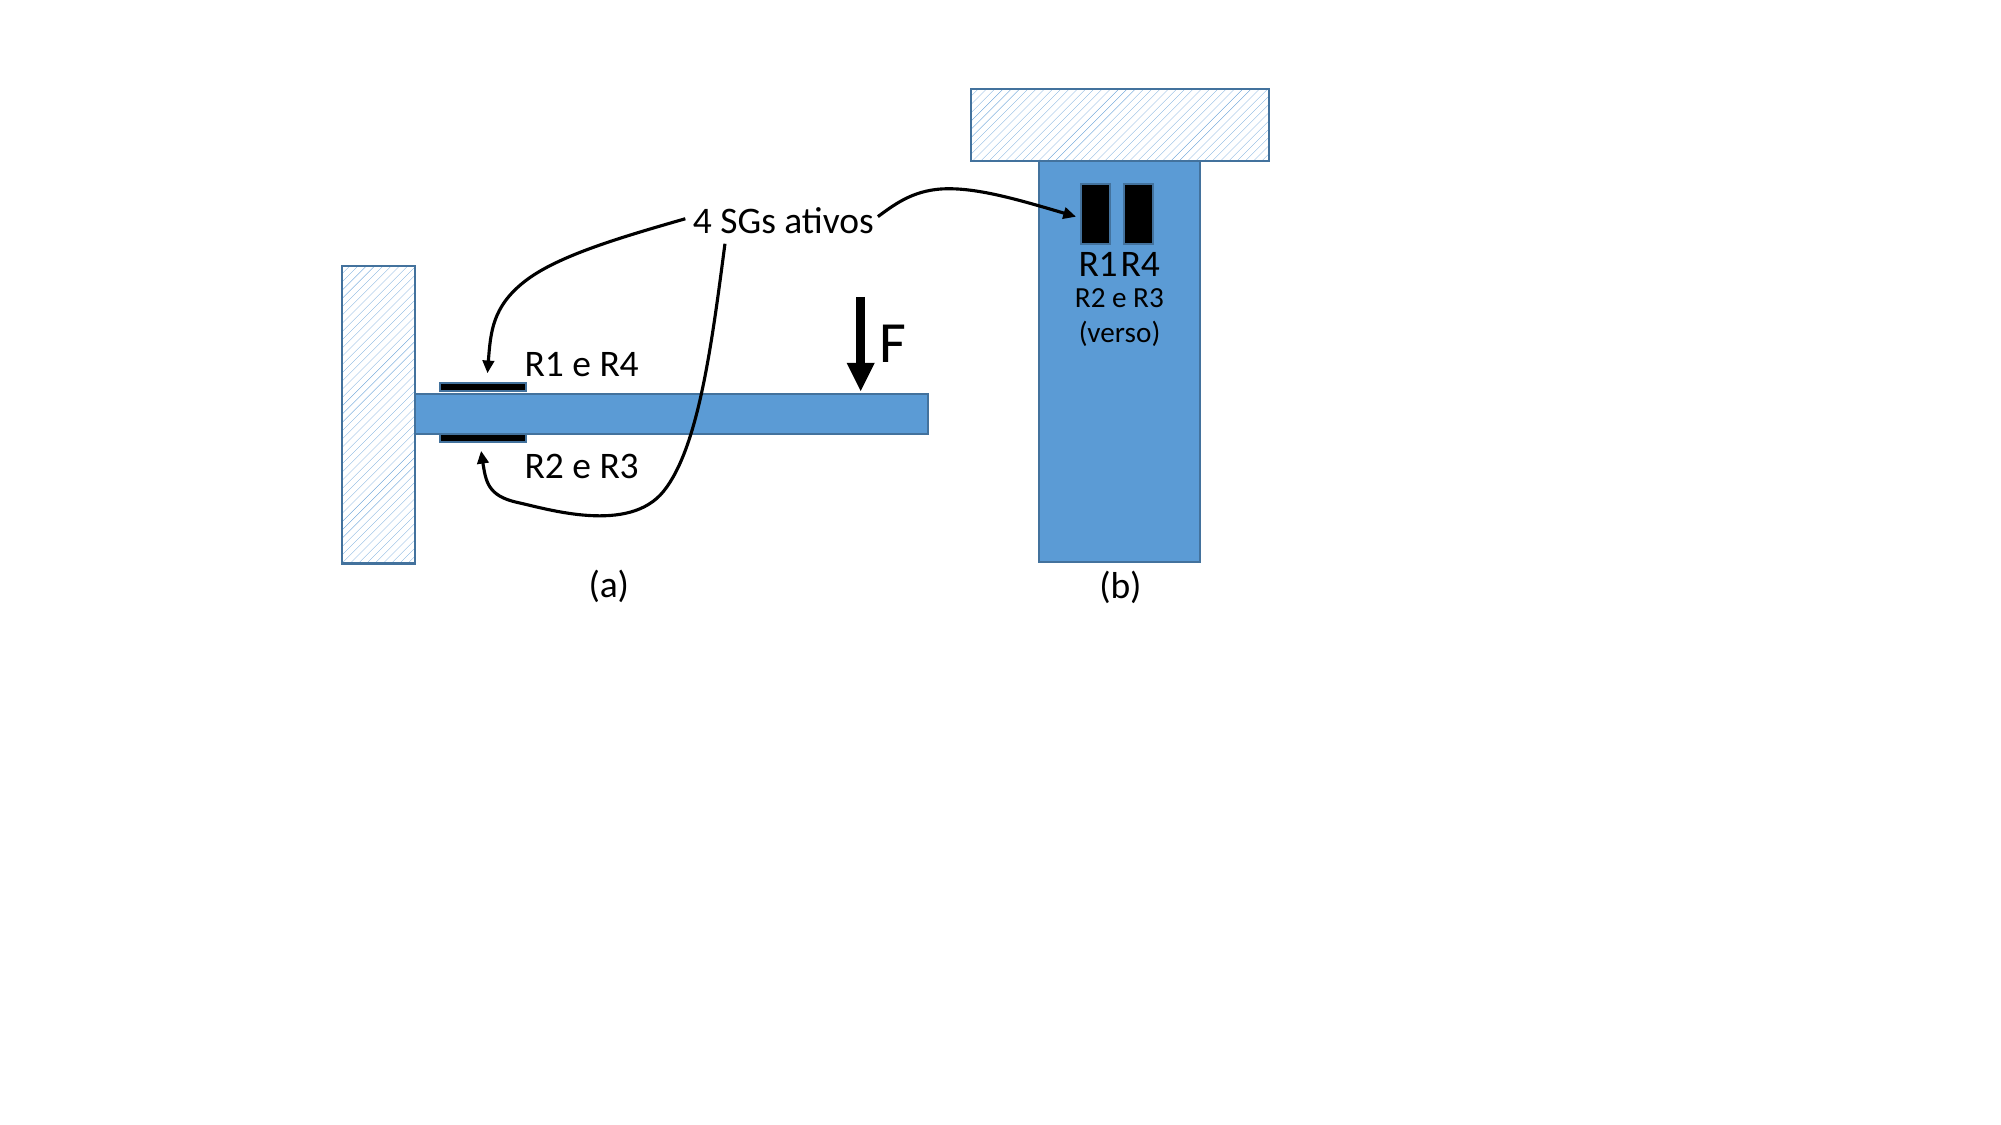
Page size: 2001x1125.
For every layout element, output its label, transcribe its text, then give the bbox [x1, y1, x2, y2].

text_box [476, 243, 726, 517]
text_box 4 SGs ativos [678, 188, 890, 249]
text_box [970, 88, 1270, 162]
text_box [341, 265, 416, 565]
text_box [482, 217, 686, 373]
text_box [1080, 183, 1111, 231]
text_box [416, 393, 548, 435]
text_box (a) [573, 553, 644, 613]
text_box R1 [1063, 231, 1105, 270]
text_box (b) [1084, 554, 1157, 614]
text_box [1123, 183, 1154, 231]
text_box F [864, 296, 922, 382]
text_box R4 [1105, 231, 1175, 270]
text_box [439, 382, 509, 392]
text_box R1 e R4 [509, 331, 621, 392]
text_box [1038, 160, 1201, 563]
text_box [692, 393, 929, 435]
text_box R2 e R3 (verso) [1060, 270, 1179, 356]
text_box [439, 433, 501, 443]
text_box [877, 187, 1076, 220]
